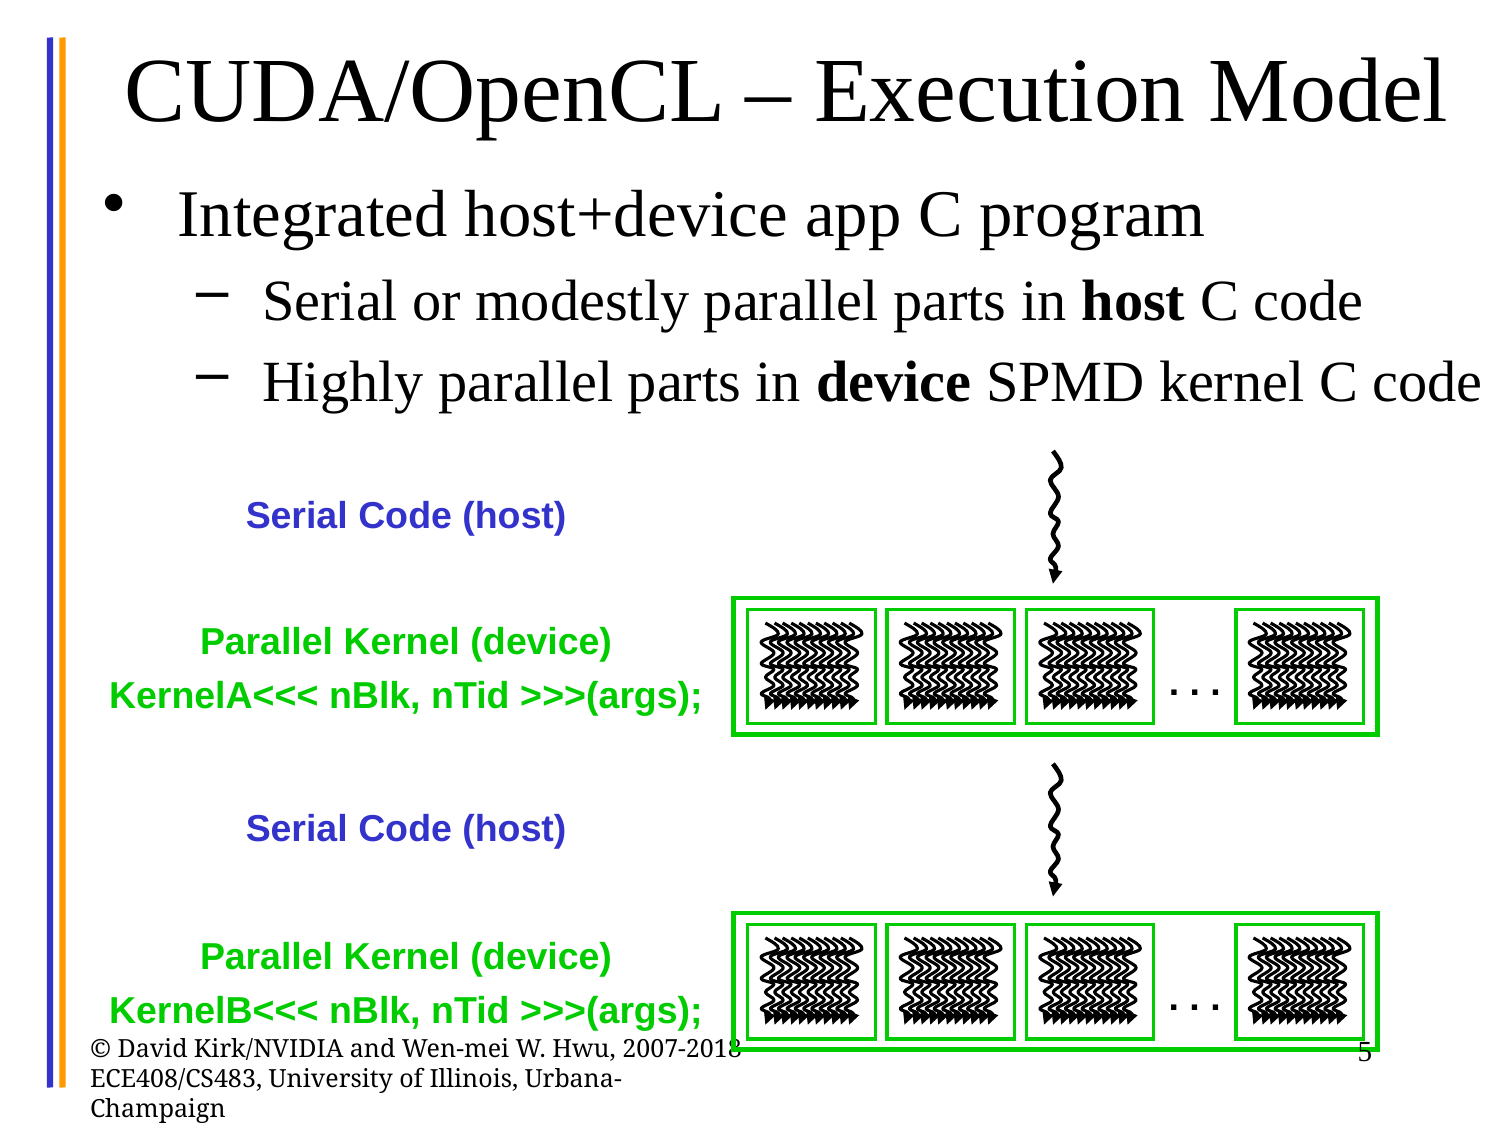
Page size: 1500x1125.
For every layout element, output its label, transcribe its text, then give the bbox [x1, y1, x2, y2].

text_box [1049, 763, 1062, 897]
text_box Parallel Kernel (device)‏ KernelA<<< nBlk, nTid >>>(args); [89, 609, 723, 725]
footer © David Kirk/NVIDIA and Wen-mei W. Hwu, 2007-2018 ECE408/CS483, University of Illinois, Urbana-Champaign [74, 1024, 763, 1101]
text_box Parallel Kernel (device)‏ KernelB<<< nBlk, nTid >>>(args); [89, 924, 723, 1039]
text_box [1049, 451, 1062, 584]
list Integrated host+device app C program Serial or modestly parallel parts in host C code Highly parallel parts in device SPMD kernel C code [87, 162, 1500, 393]
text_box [733, 597, 1378, 735]
slide_number 5 [1074, 1024, 1388, 1101]
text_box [733, 912, 1378, 1050]
title CUDA/OpenCL – Execution Model [75, 27, 1500, 143]
text_box Serial Code (host)‏ [218, 803, 595, 857]
text_box Serial Code (host)‏ [220, 490, 592, 545]
